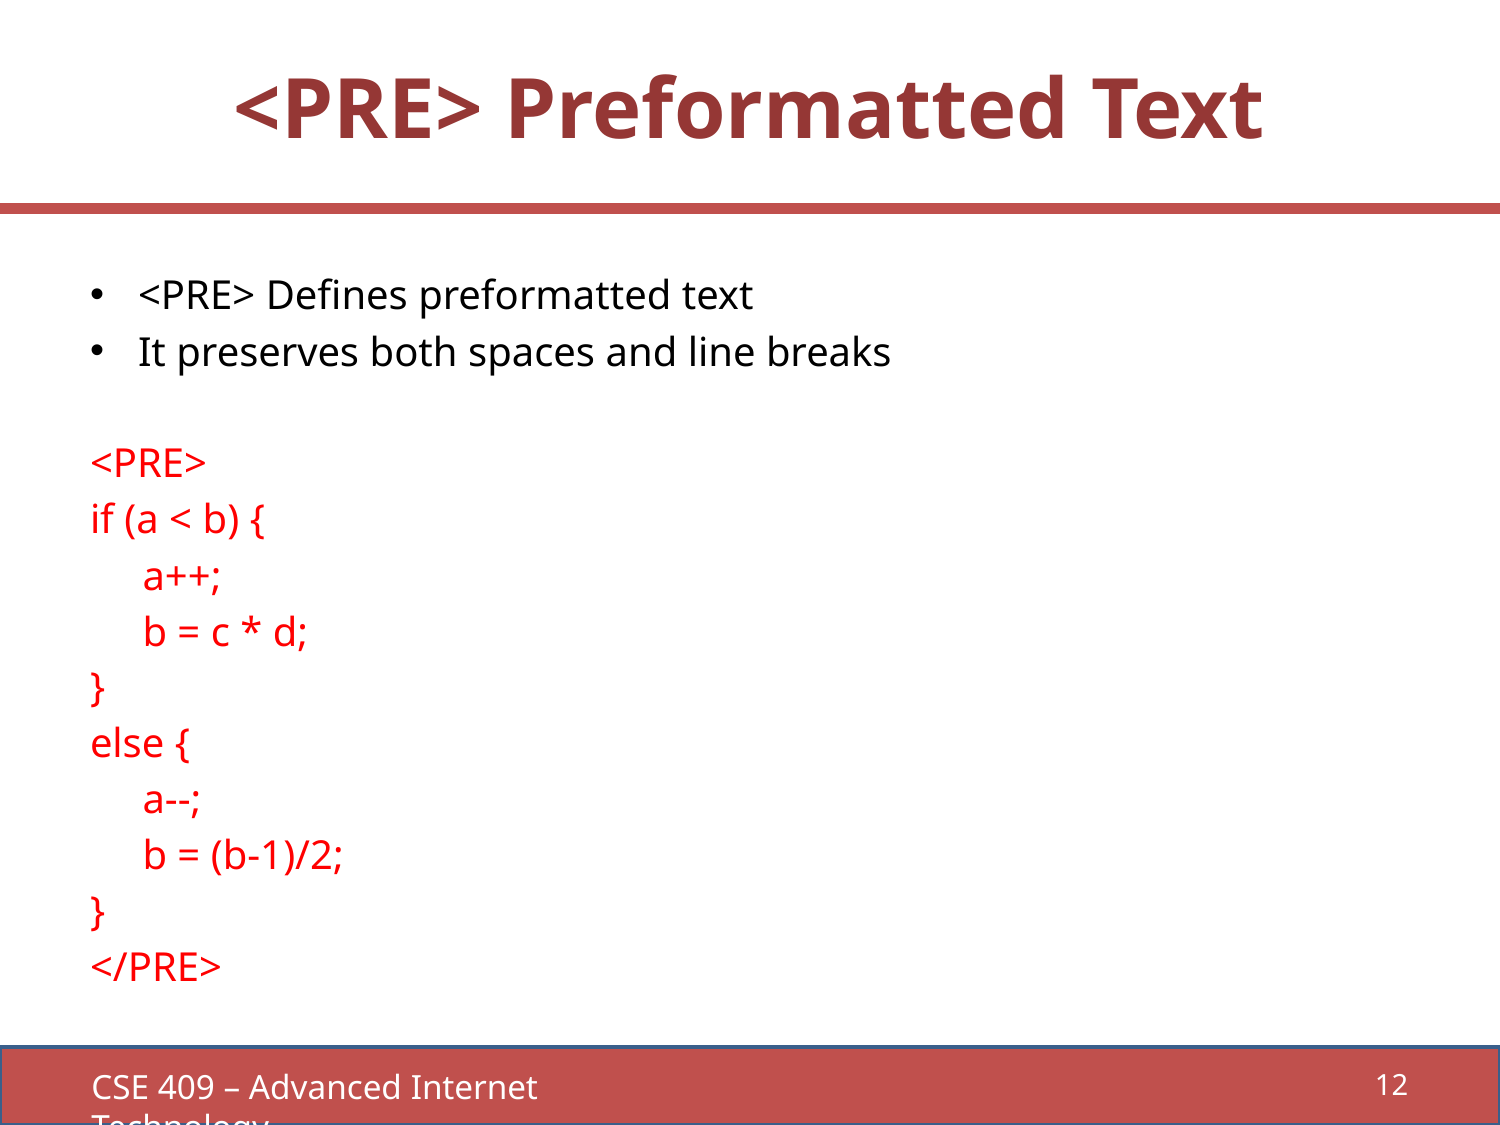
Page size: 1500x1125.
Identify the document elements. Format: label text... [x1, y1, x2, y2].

title <PRE> Preformatted Text [0, 30, 1500, 180]
list <PRE> Defines preformatted text It preserves both spaces and line breaks <PRE> if (a < b) { a++; b = c * d; } else { a--; b = (b-1)/2; } </PRE> [75, 262, 1425, 1005]
